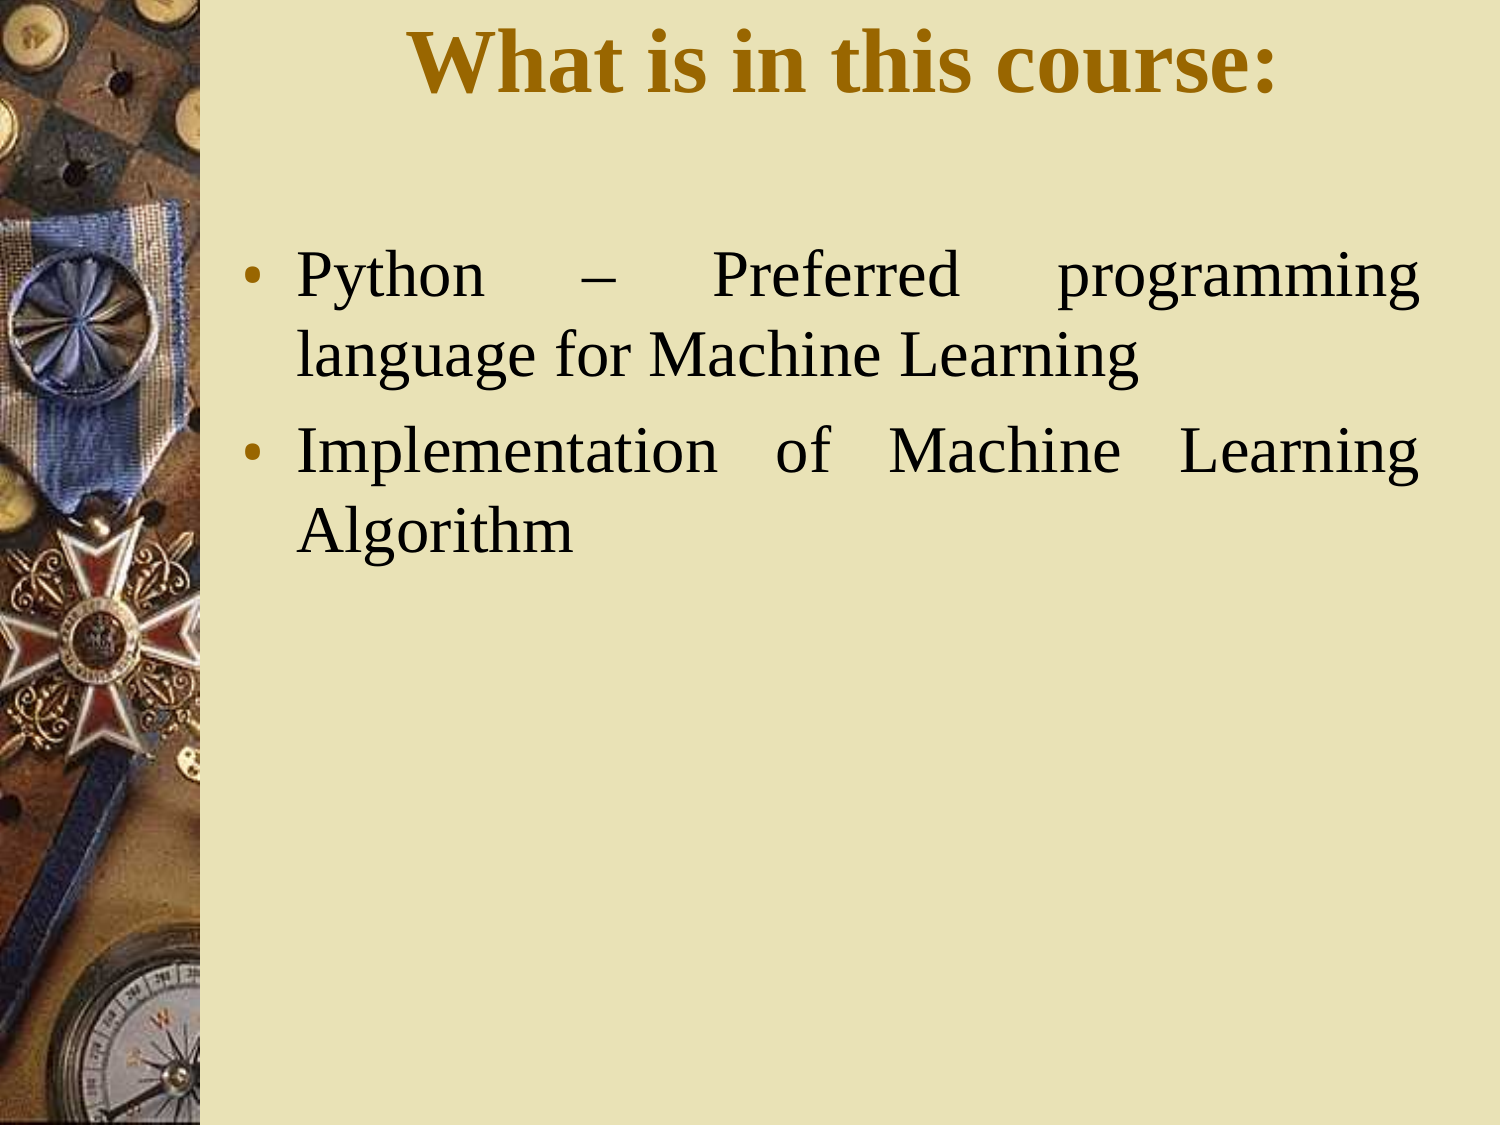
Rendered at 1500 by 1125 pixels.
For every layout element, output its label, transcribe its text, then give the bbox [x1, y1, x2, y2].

picture [0, 0, 200, 1125]
text_box Python – Preferred programming language for Machine Learning Implementation of Machine Learning Algorithm [224, 125, 1438, 801]
text_box What is in this course: [224, 0, 1463, 150]
